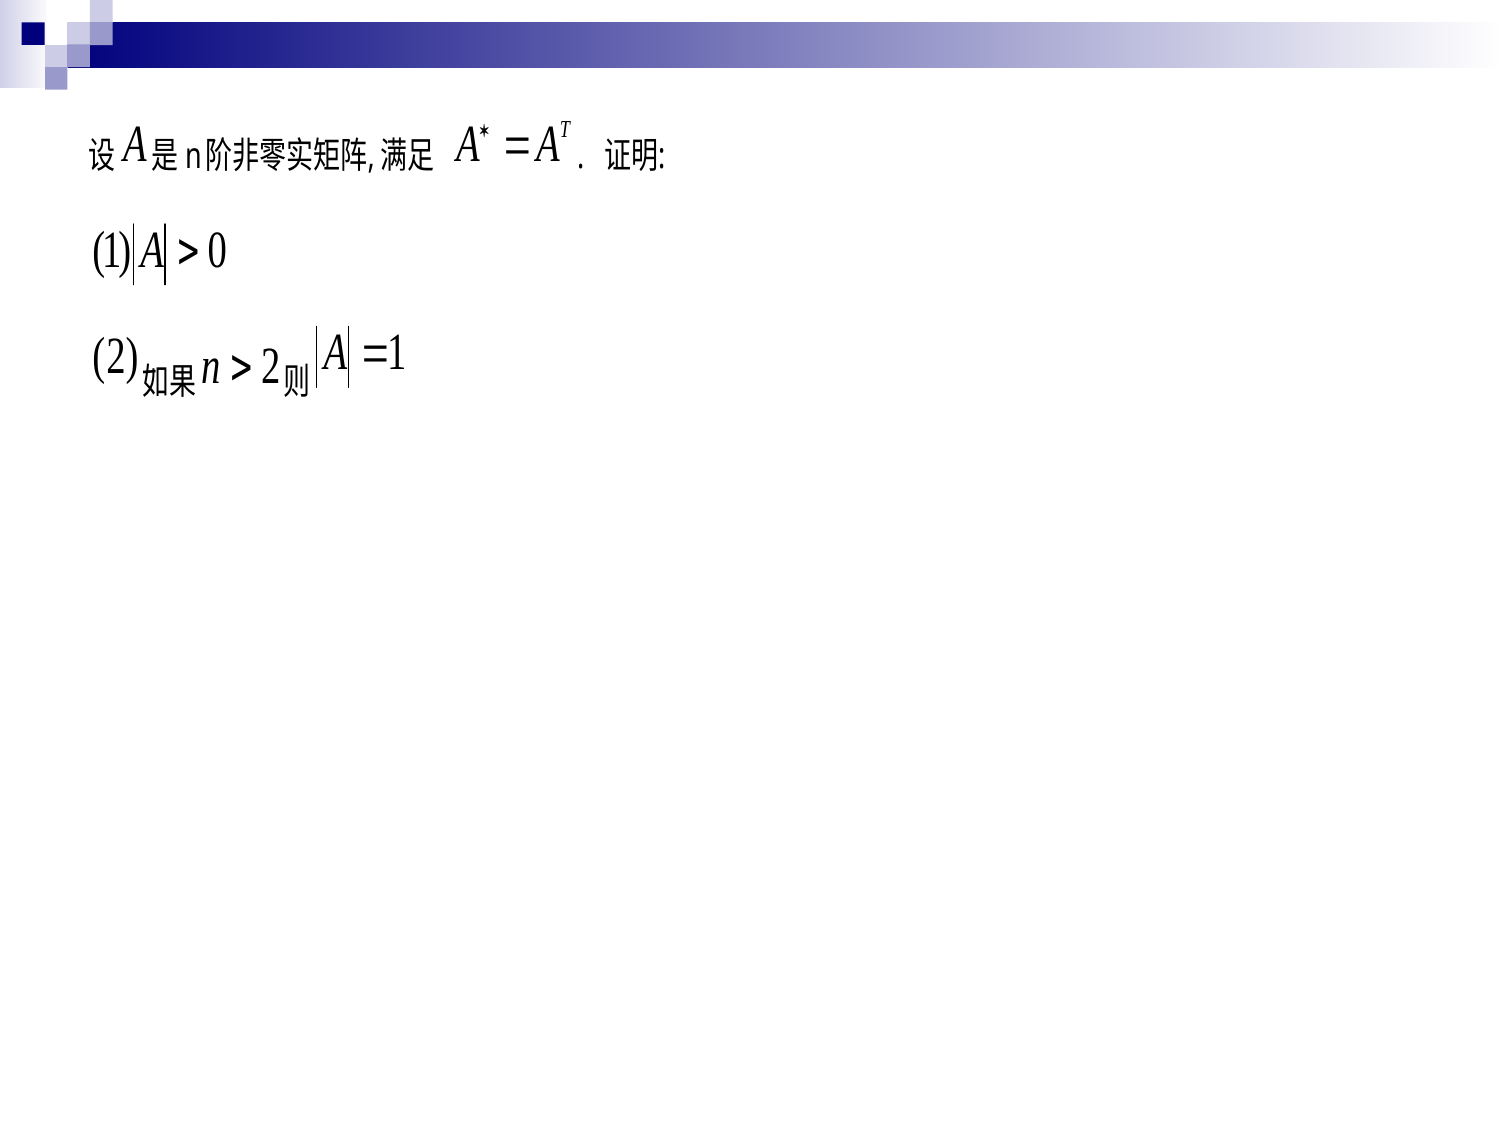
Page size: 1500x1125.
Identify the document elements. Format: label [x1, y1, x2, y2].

picture [88, 89, 1155, 415]
